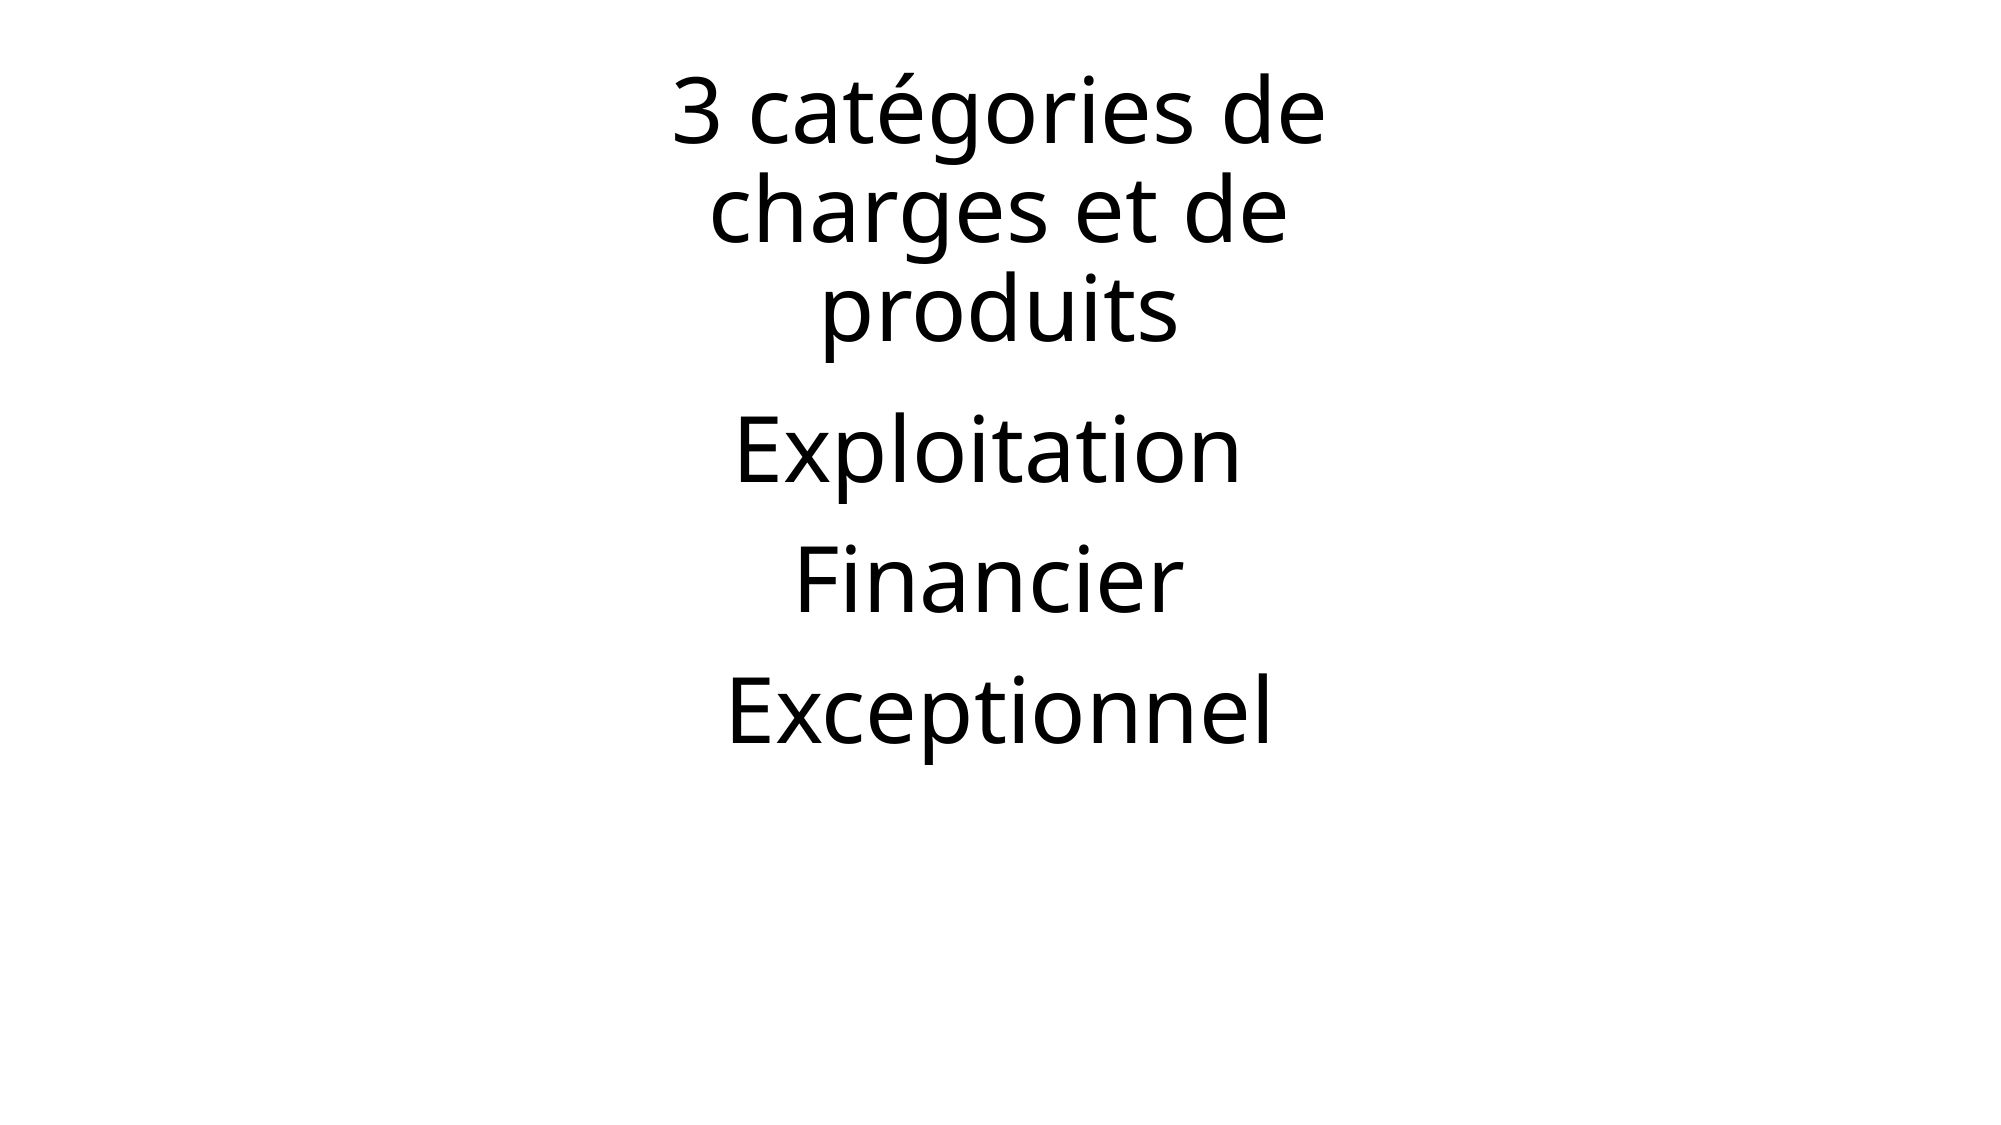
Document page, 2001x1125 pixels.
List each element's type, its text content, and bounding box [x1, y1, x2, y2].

text_box Exploitation [504, 394, 1474, 511]
title 3 catégories de charges et de produits [515, 104, 1485, 322]
text_box Exceptionnel [515, 655, 1485, 772]
text_box Financier [504, 525, 1474, 641]
